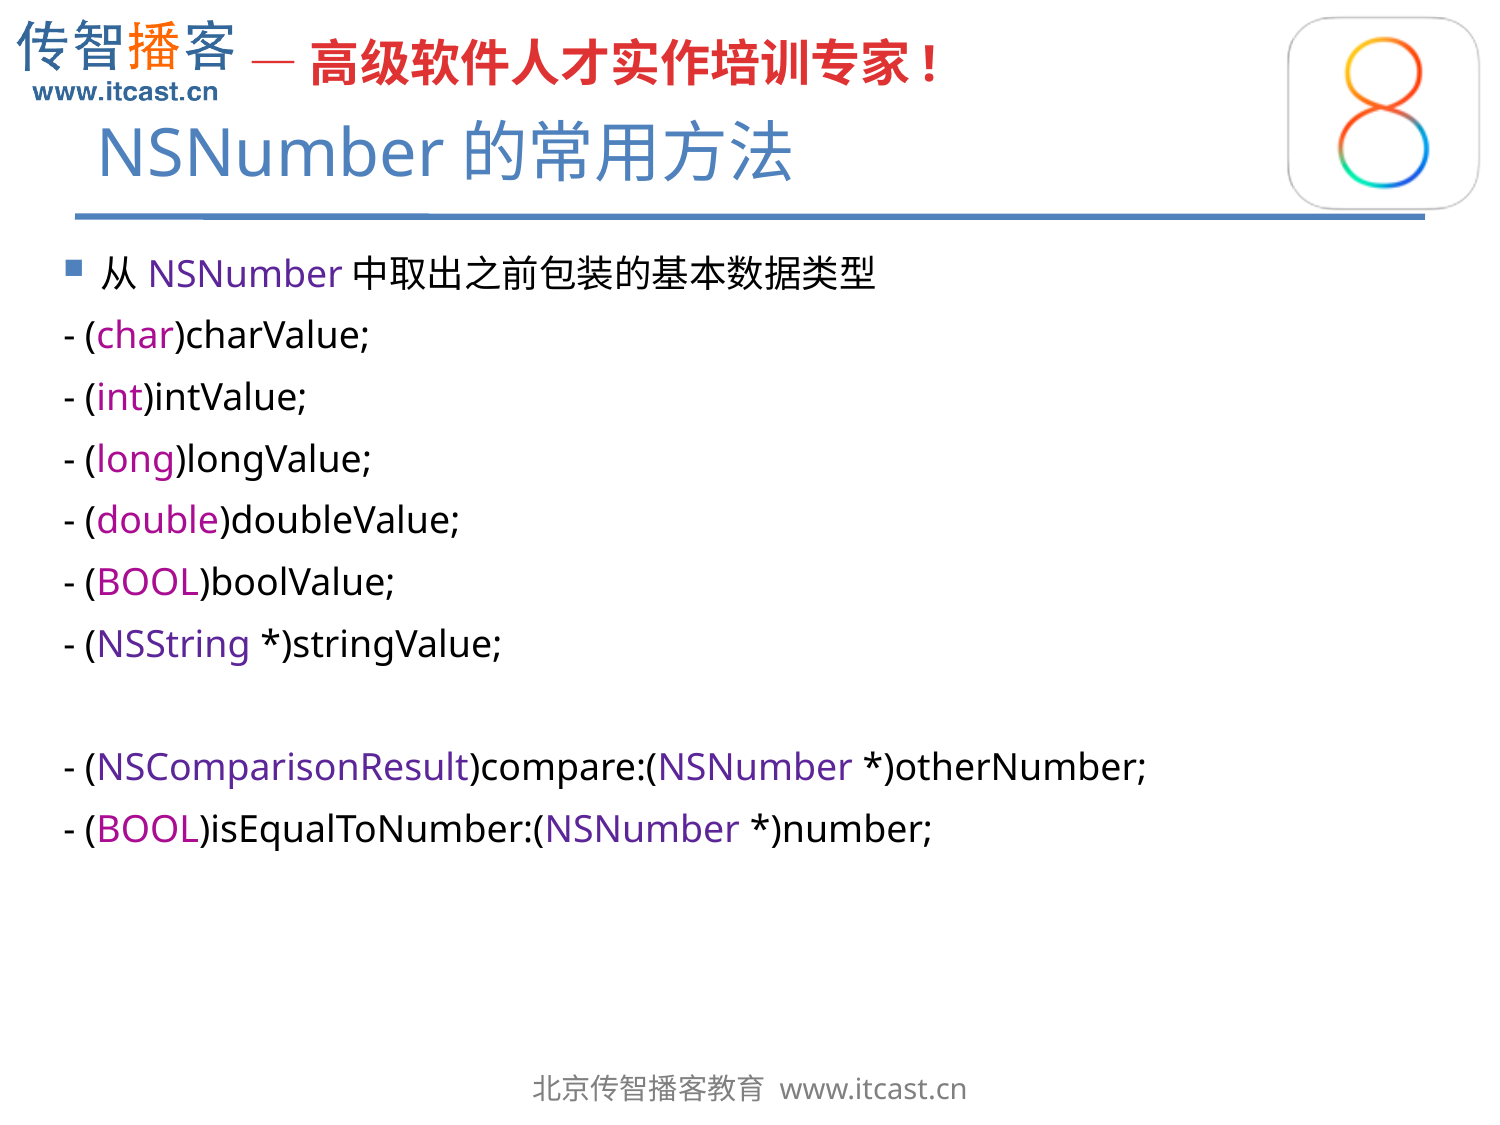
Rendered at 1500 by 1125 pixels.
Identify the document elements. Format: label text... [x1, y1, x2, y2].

picture [16, 19, 234, 101]
list 从NSNumber中取出之前包装的基本数据类型 - (char)charValue; - (int)intValue; - (long)longValue; - (double)doubleValue; - (BOOL)boolValue; - (NSString *)stringValue; - (NSComparisonResult)compare:(NSNumber *)otherNumber; - (BOOL)isEqualToNumber:(NSNumber *)number; [48, 242, 1466, 1042]
title NSNumber的常用方法 [81, 102, 1416, 238]
picture [1270, 0, 1497, 227]
